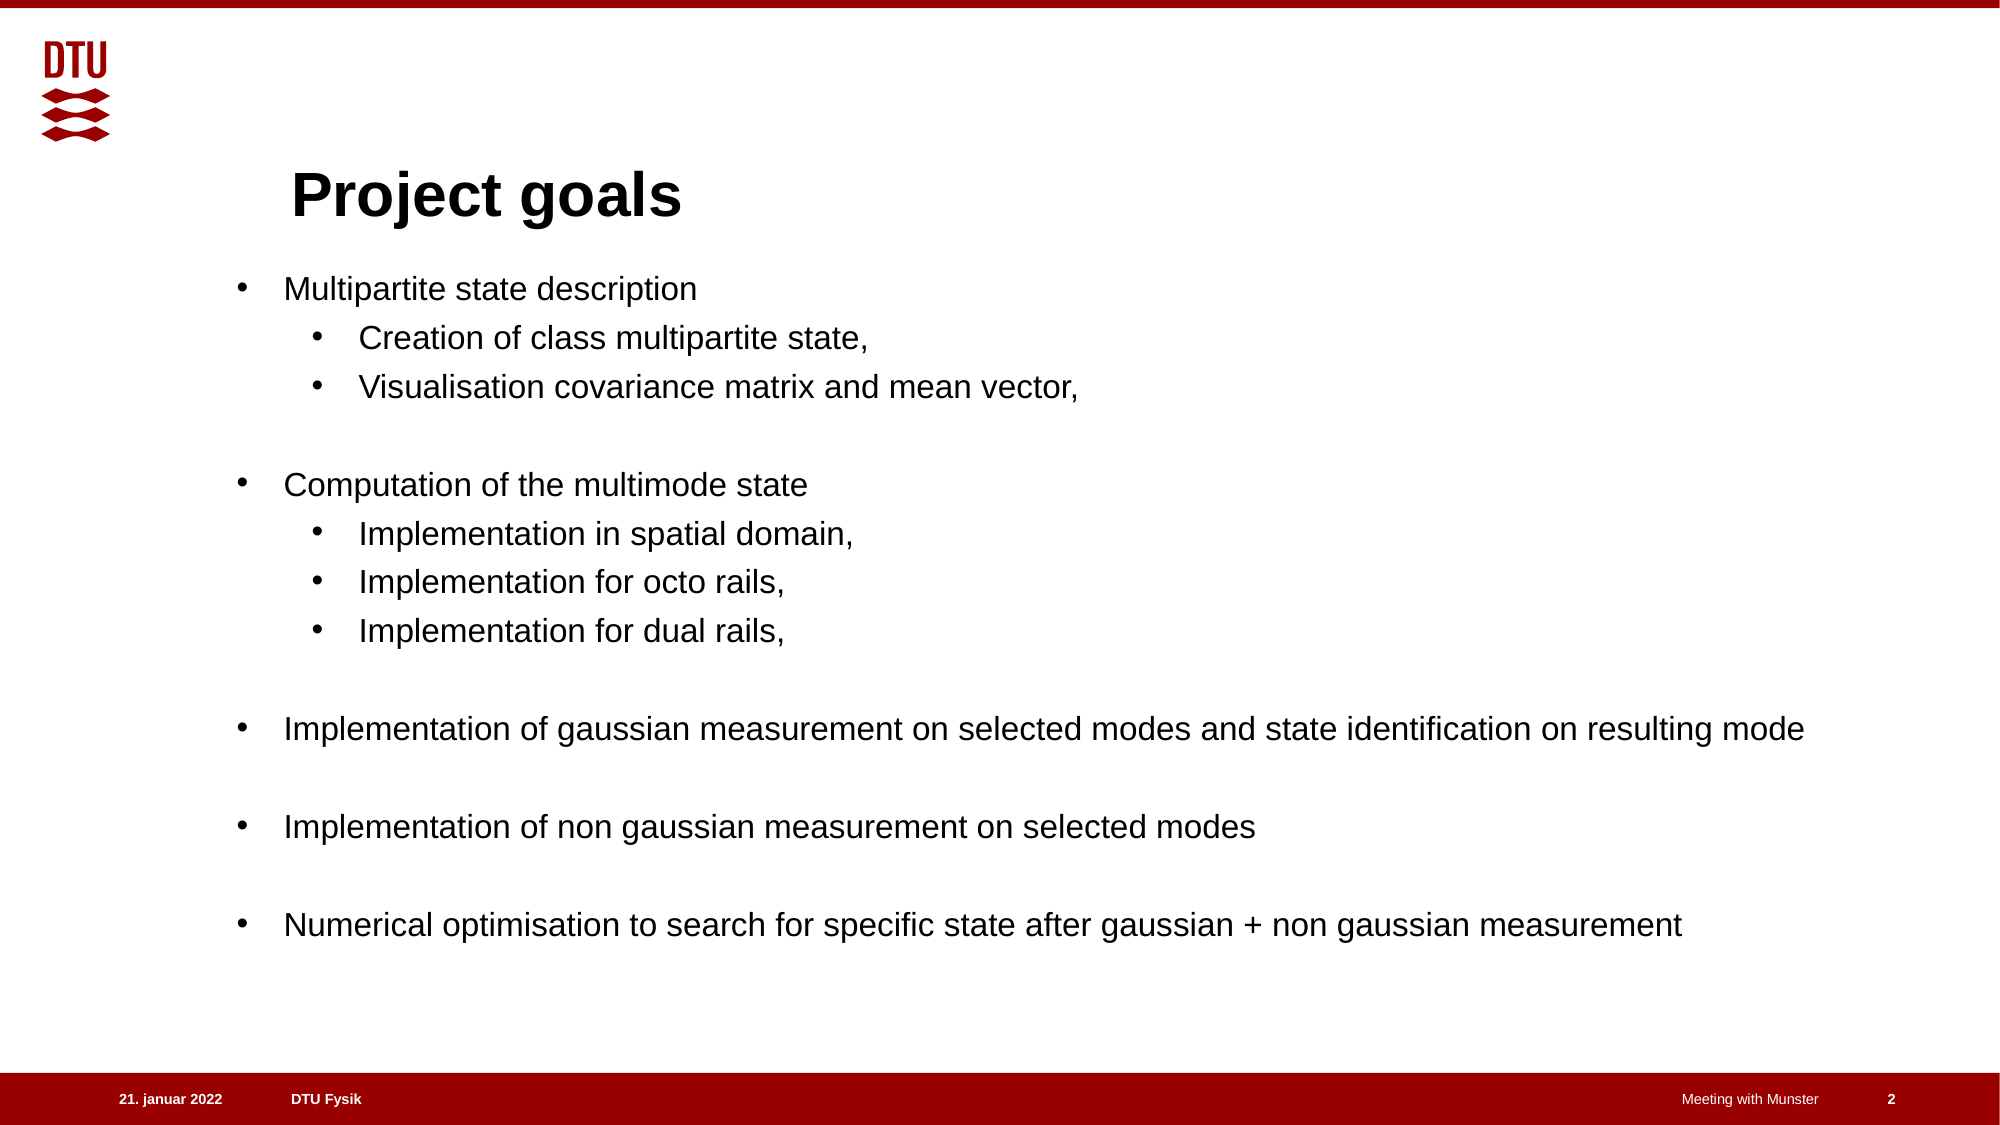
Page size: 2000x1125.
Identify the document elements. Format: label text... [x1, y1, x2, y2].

slide_number 2 [1887, 1073, 1959, 1125]
text_box Multipartite state description Creation of class multipartite state, Visualisation covariance matrix and mean vector, Computation of the multimode state Implementation in spatial domain, Implementation for octo rails, Implementation for dual rails, Implementation of gaussian measurement on selected modes and state identification on resulting mode Implementation of non gaussian measurement on selected modes Numerical optimisation to search for specific state after gaussian + non gaussian measurement [236, 267, 1809, 943]
title Project goals [291, 69, 1819, 230]
